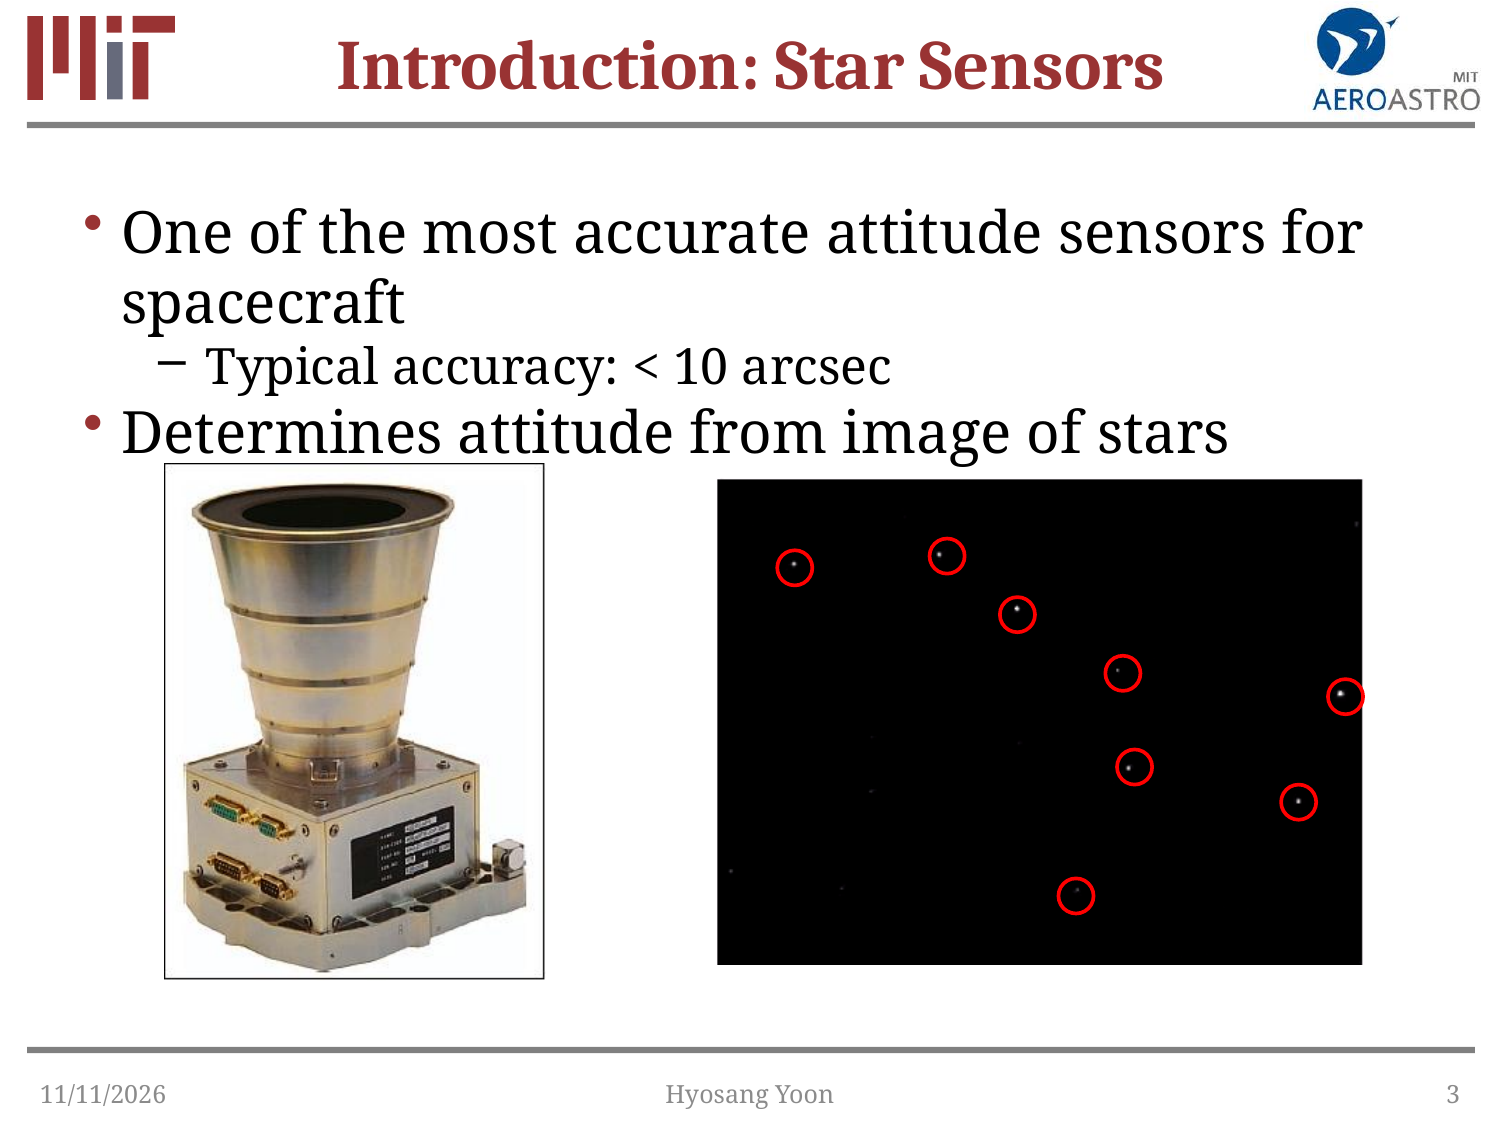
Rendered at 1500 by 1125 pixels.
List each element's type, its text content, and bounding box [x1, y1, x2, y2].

slide_number 3 [1125, 1065, 1475, 1125]
footer Hyosang Yoon [512, 1065, 988, 1125]
picture [1304, 1, 1488, 121]
title Introduction: Star Sensors [167, 4, 1334, 119]
picture [715, 478, 1364, 966]
list One of the most accurate attitude sensors for spacecraft Typical accuracy: < 10 arcsec Determines attitude from image of stars [68, 187, 1438, 1013]
picture [164, 463, 546, 981]
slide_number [24, 1065, 375, 1125]
